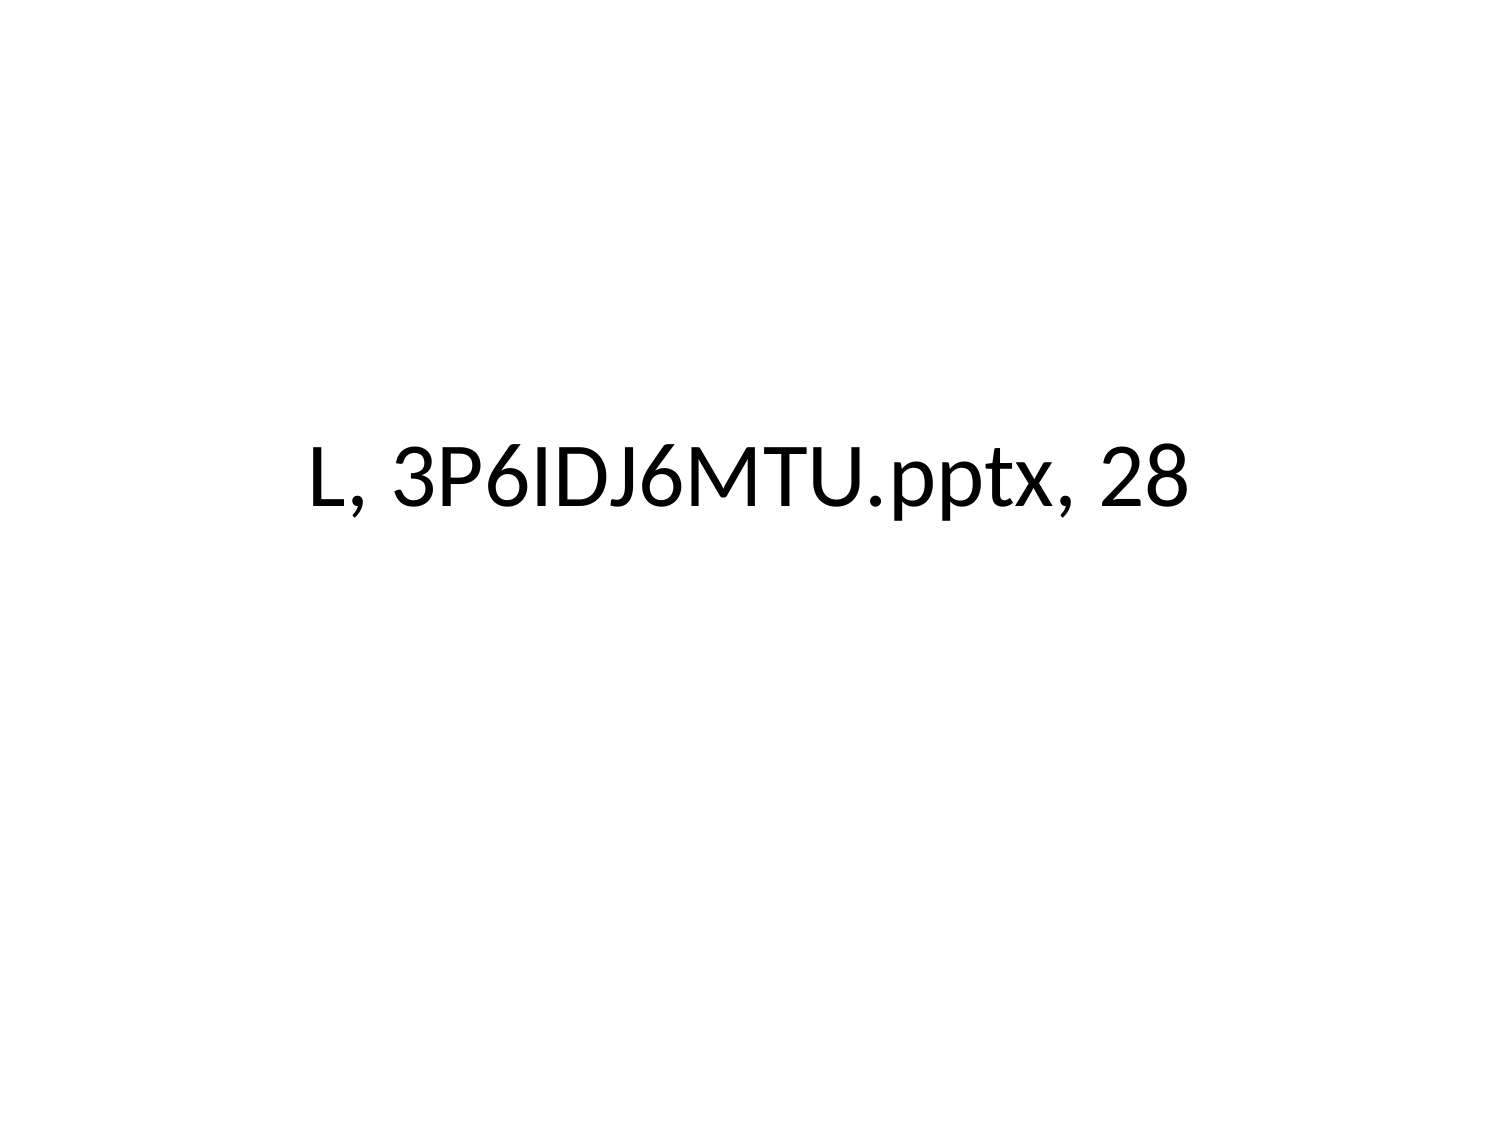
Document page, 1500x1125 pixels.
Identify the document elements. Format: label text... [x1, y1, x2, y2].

title L, 3P6IDJ6MTU.pptx, 28 [112, 349, 1388, 591]
